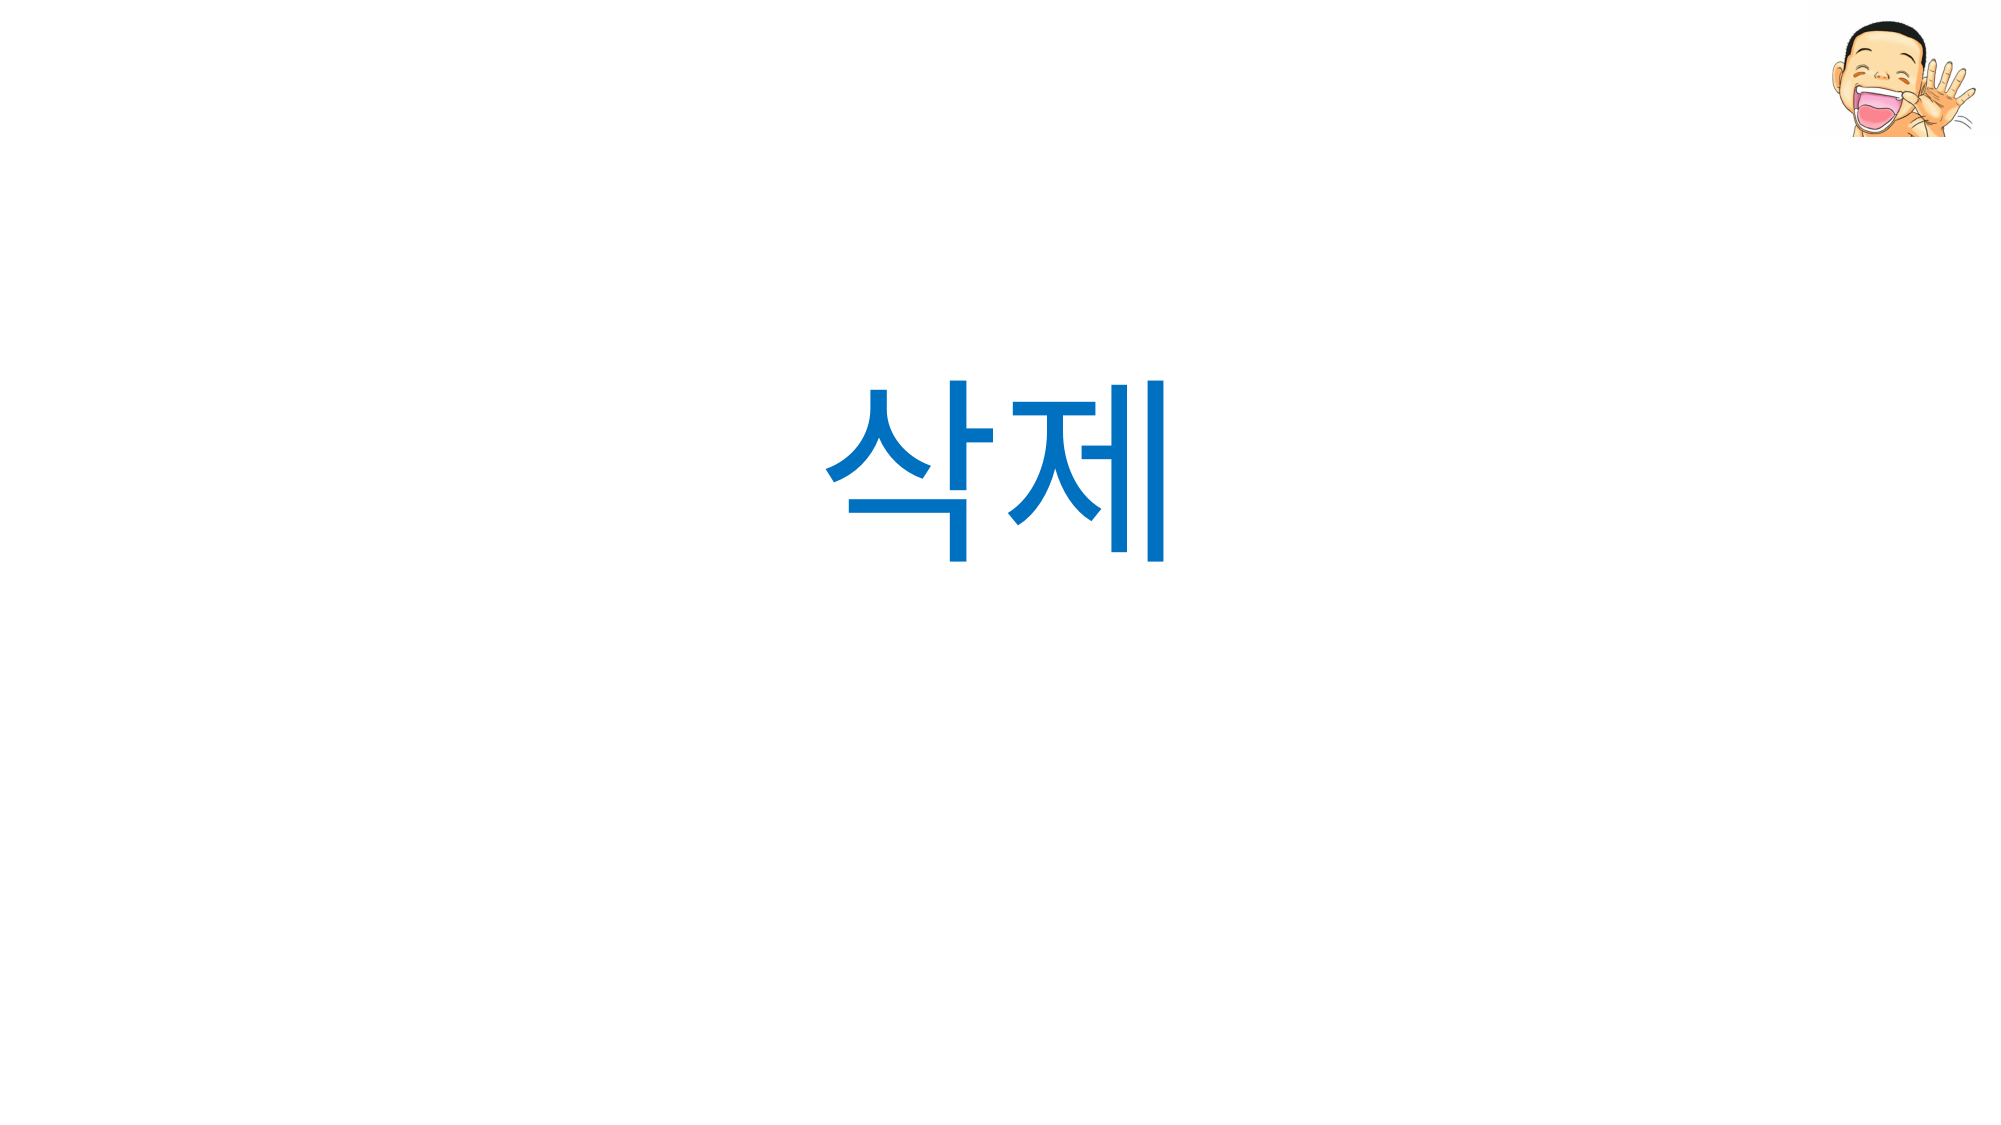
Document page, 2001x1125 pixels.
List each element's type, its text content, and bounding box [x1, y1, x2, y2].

text_box 삭제 [0, 218, 2000, 594]
picture [1808, 0, 2000, 137]
